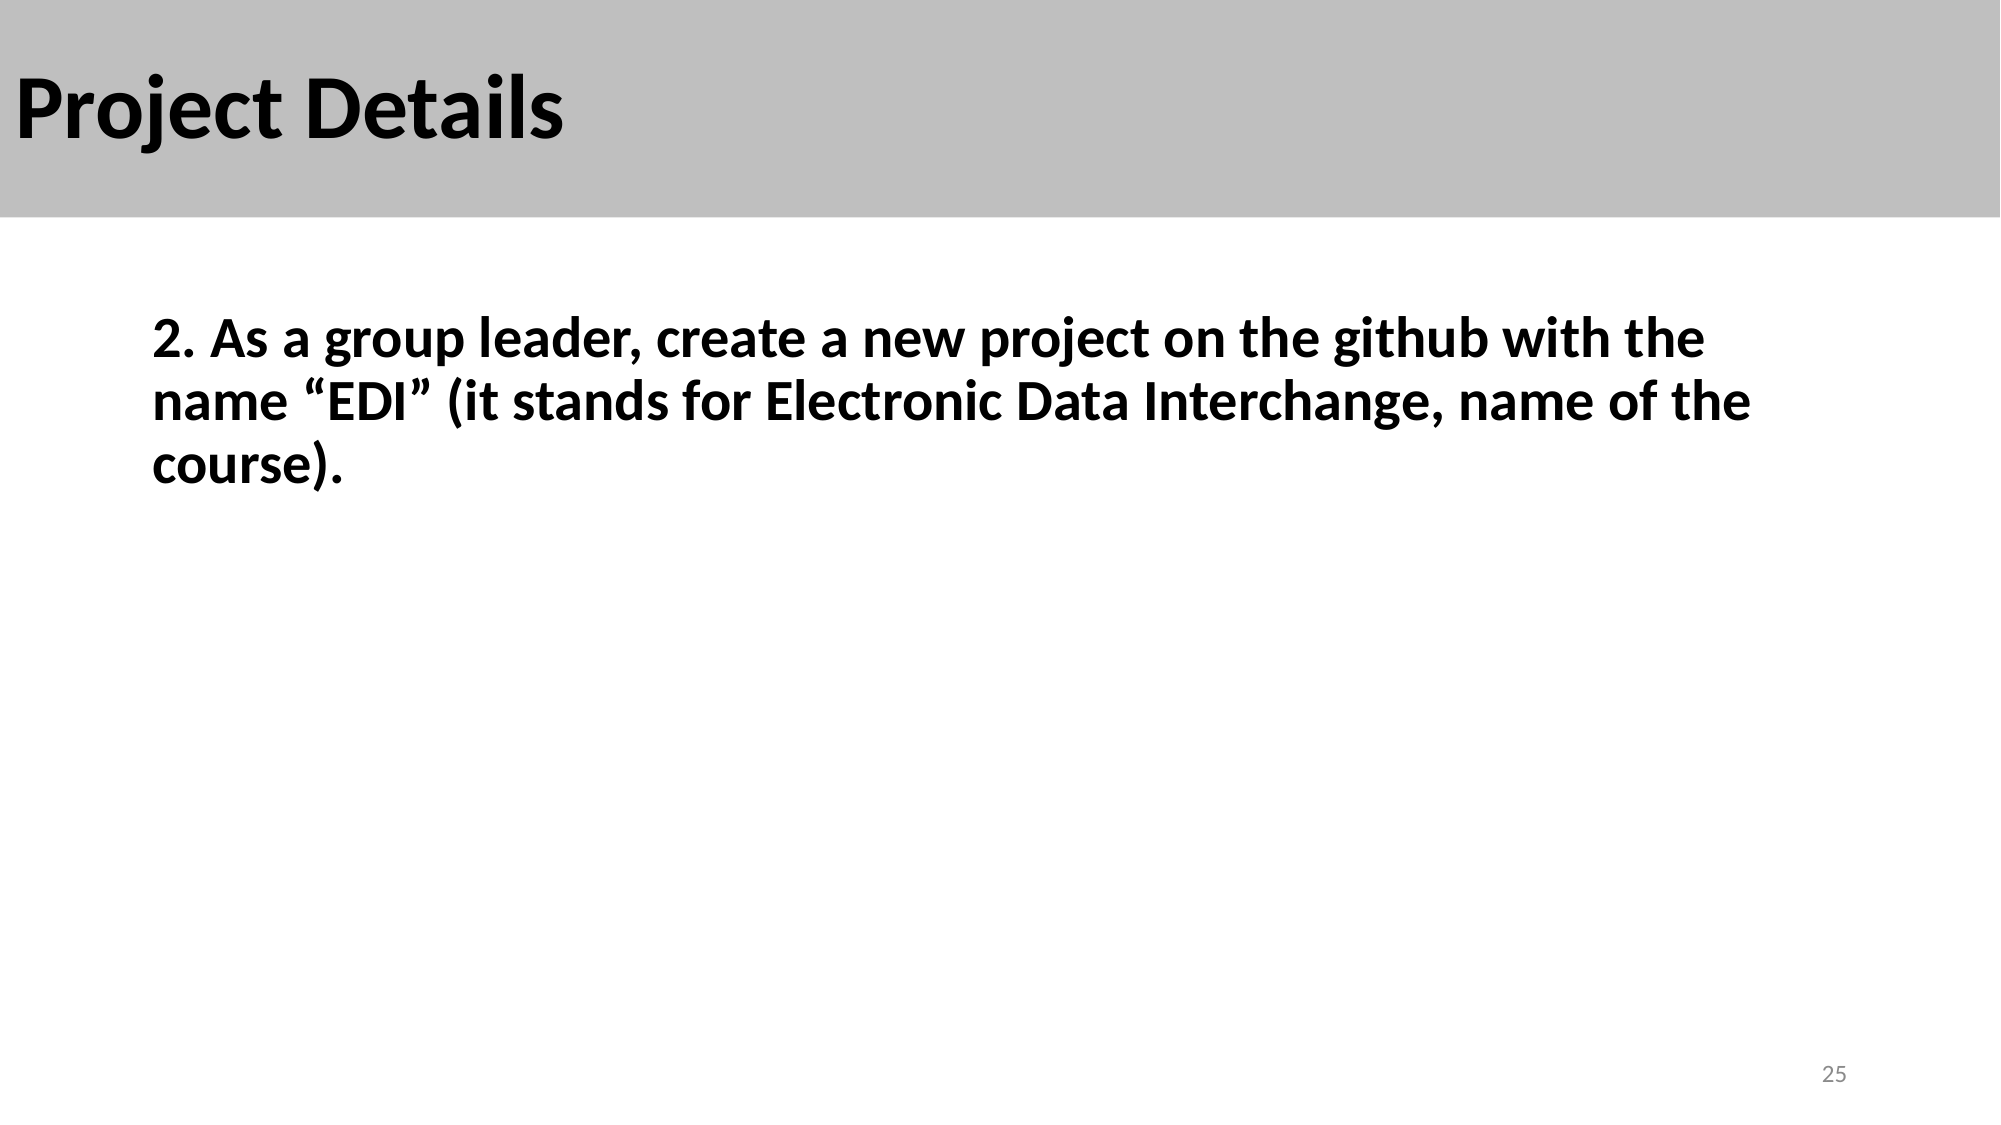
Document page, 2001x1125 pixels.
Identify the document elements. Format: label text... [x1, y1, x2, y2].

list 2. As a group leader, create a new project on the github with the name “EDI” (it stands for Electronic Data Interchange, name of the course). [137, 299, 1863, 1014]
slide_number 25 [1412, 1042, 1863, 1103]
title Project Details [0, 0, 2000, 218]
